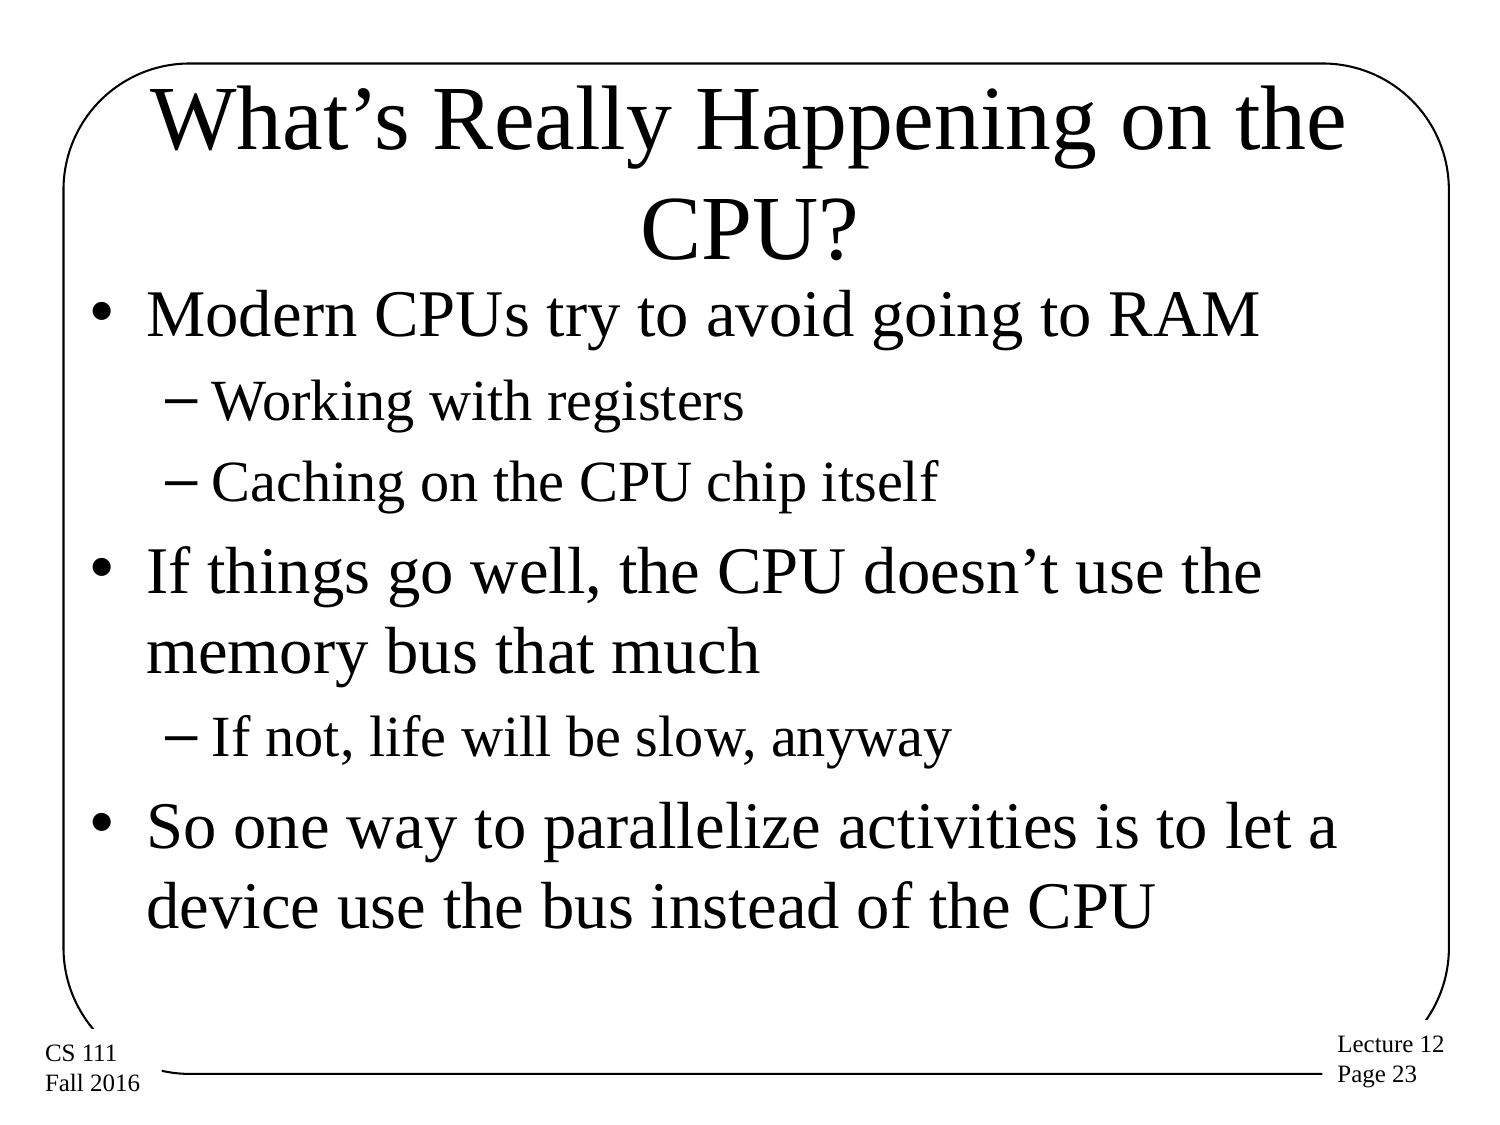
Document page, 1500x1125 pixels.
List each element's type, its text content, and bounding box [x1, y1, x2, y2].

title What’s Really Happening on the CPU? [74, 73, 1426, 262]
list Modern CPUs try to avoid going to RAM Working with registers Caching on the CPU chip itself If things go well, the CPU doesn’t use the memory bus that much If not, life will be slow, anyway So one way to parallelize activities is to let a device use the bus instead of the CPU [74, 262, 1426, 1006]
